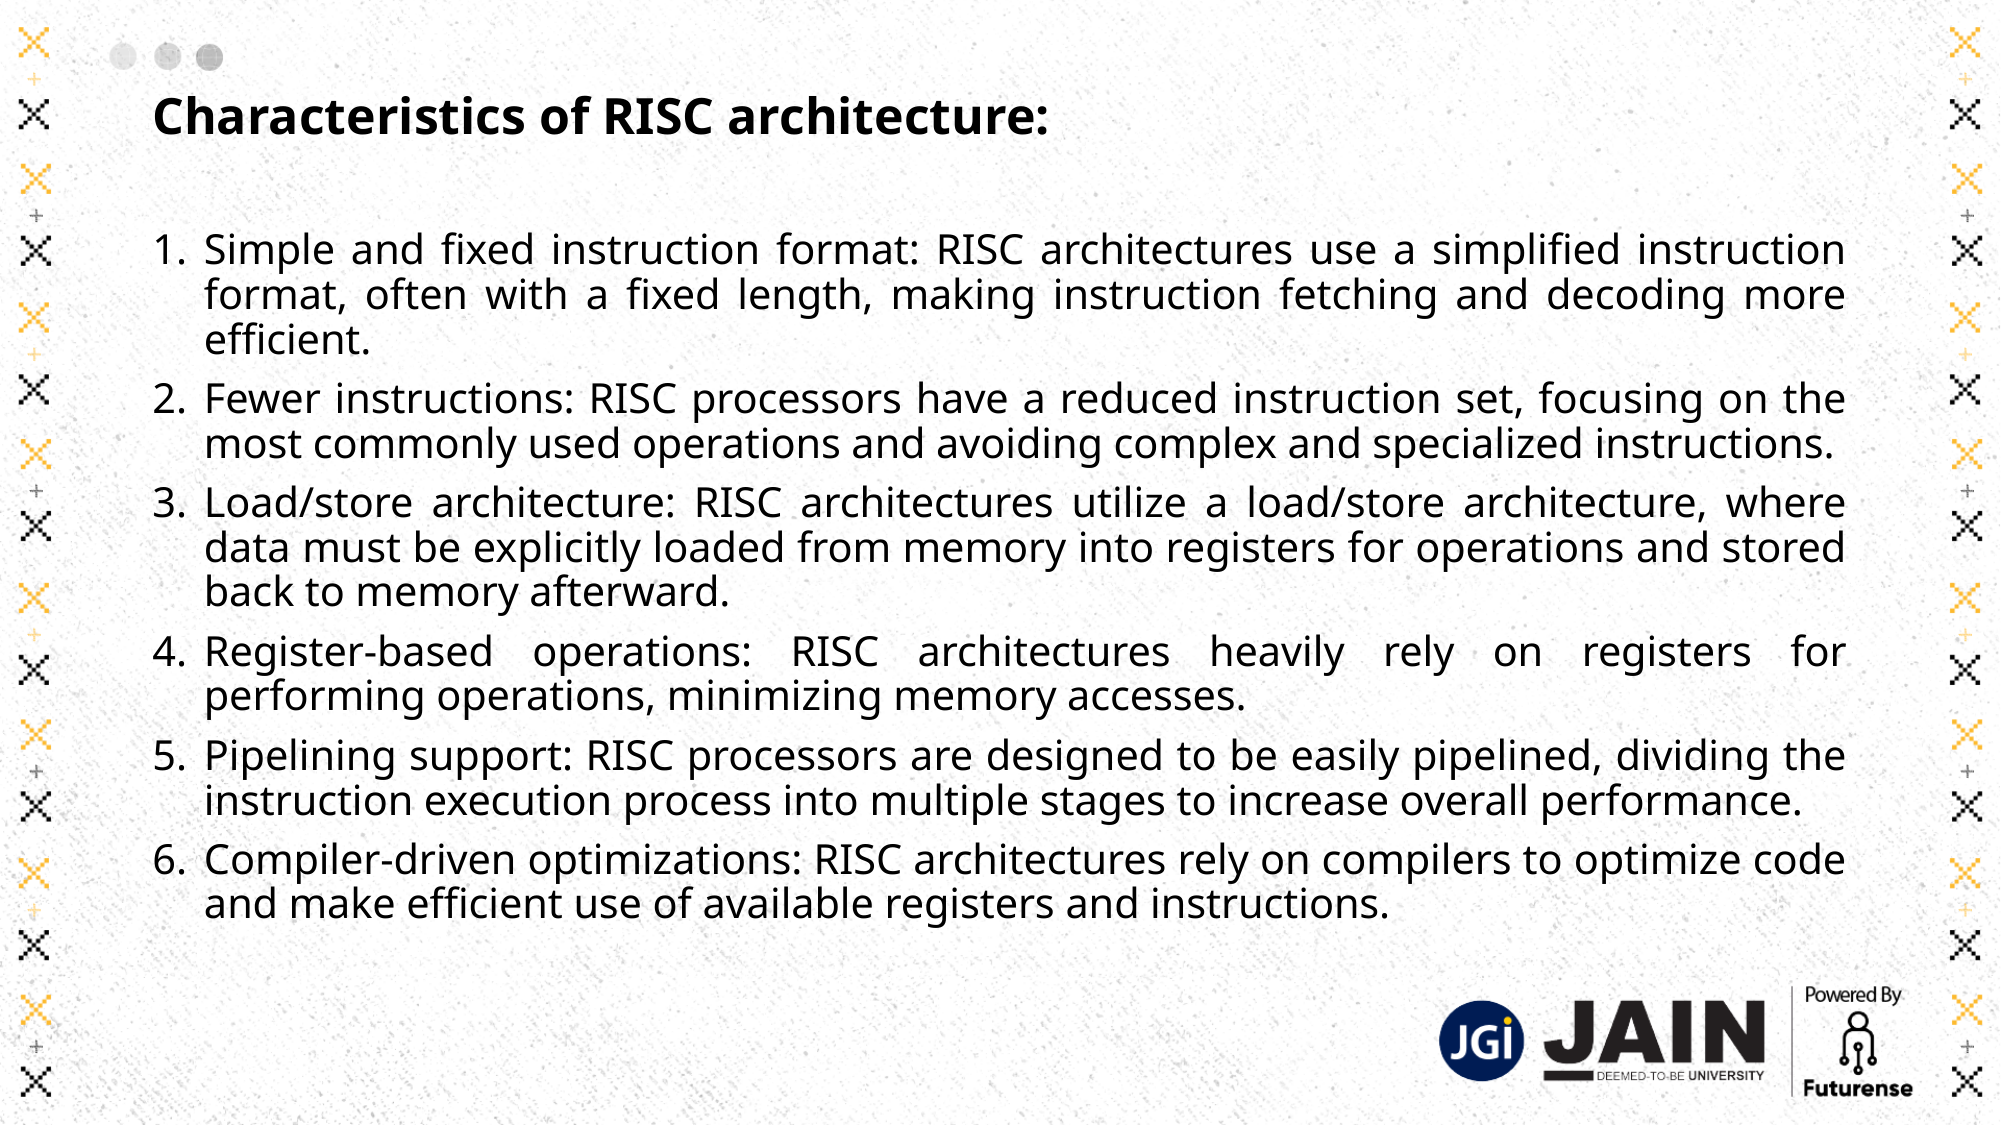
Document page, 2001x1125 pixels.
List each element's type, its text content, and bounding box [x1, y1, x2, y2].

list Simple and fixed instruction format: RISC architectures use a simplified instruction format, often with a fixed length, making instruction fetching and decoding more efficient. Fewer instructions: RISC processors have a reduced instruction set, focusing on the most commonly used operations and avoiding complex and specialized instructions. Load/store architecture: RISC architectures utilize a load/store architecture, where data must be explicitly loaded from memory into registers for operations and stored back to memory afterward. Register-based operations: RISC architectures heavily rely on registers for performing operations, minimizing memory accesses. Pipelining support: RISC processors are designed to be easily pipelined, dividing the instruction execution process into multiple stages to increase overall performance. Compiler-driven optimizations: RISC architectures rely on compilers to optimize code and make efficient use of available registers and instructions. [137, 174, 1863, 975]
picture [0, 0, 2001, 1125]
title Characteristics of RISC architecture: [137, 77, 1863, 154]
